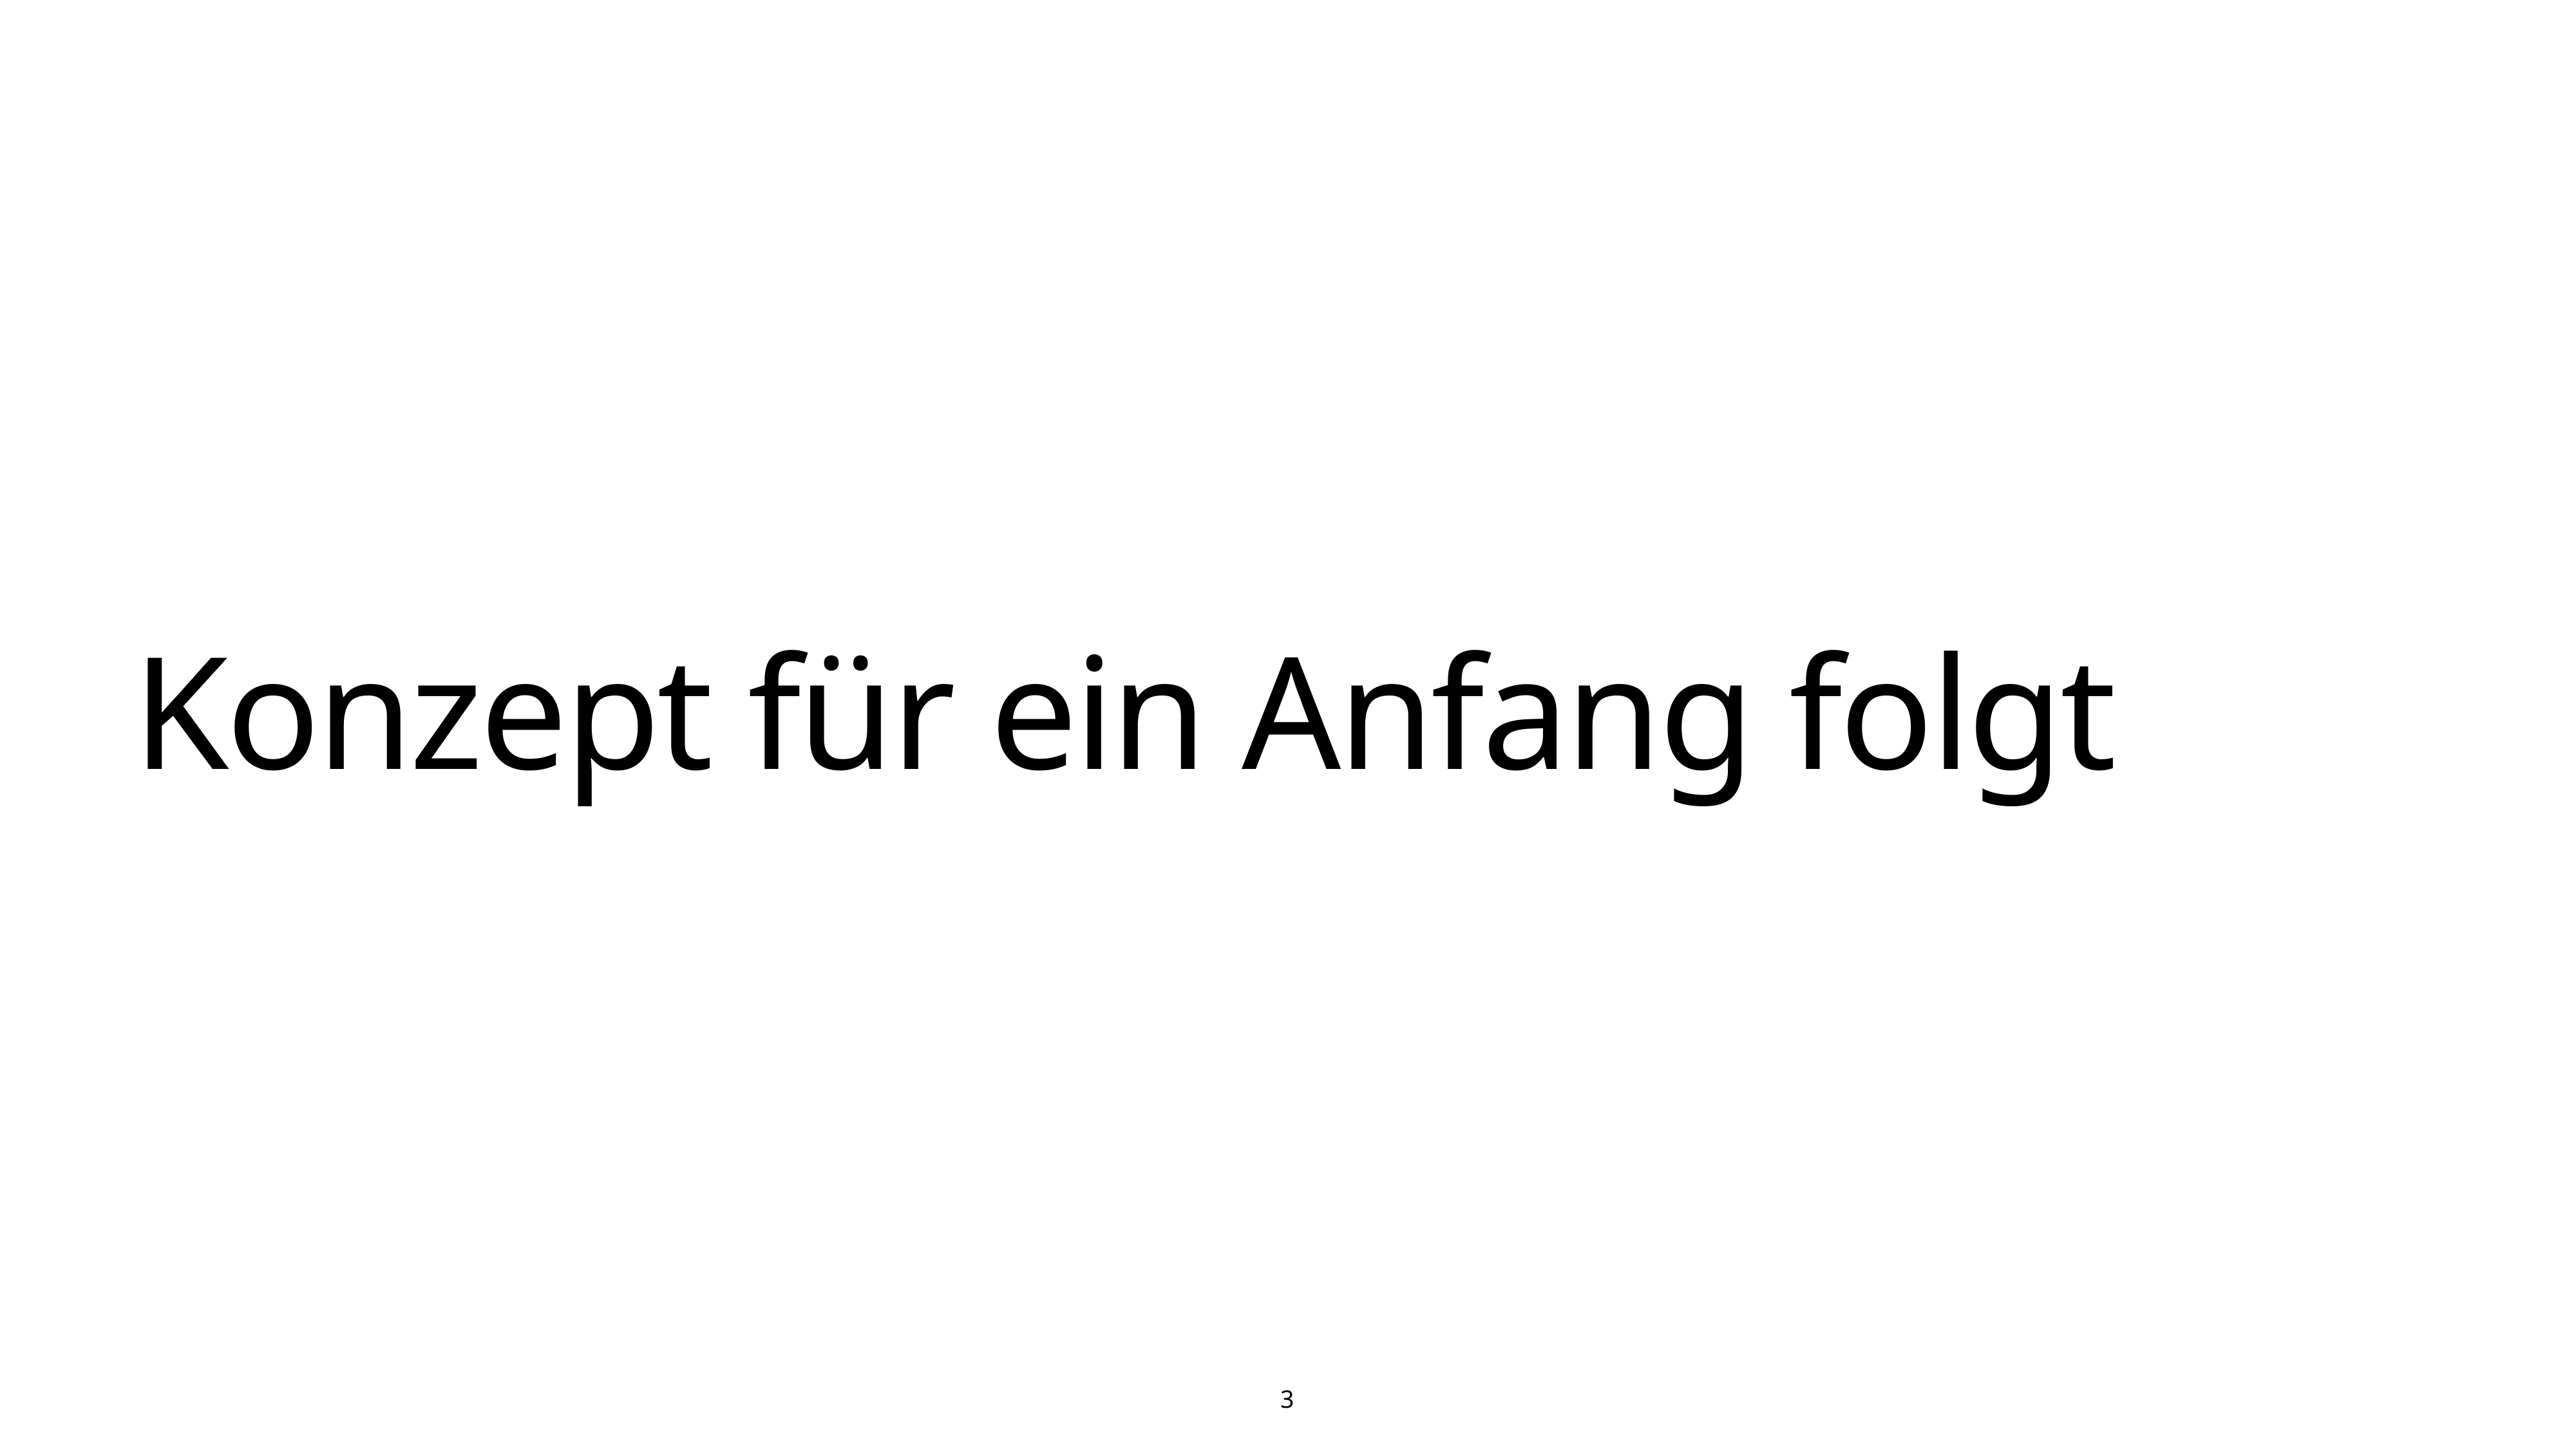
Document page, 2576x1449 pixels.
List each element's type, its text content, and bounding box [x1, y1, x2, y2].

title Konzept für ein Anfang folgt [127, 478, 2449, 971]
slide_number 3 [1274, 1382, 1301, 1423]
